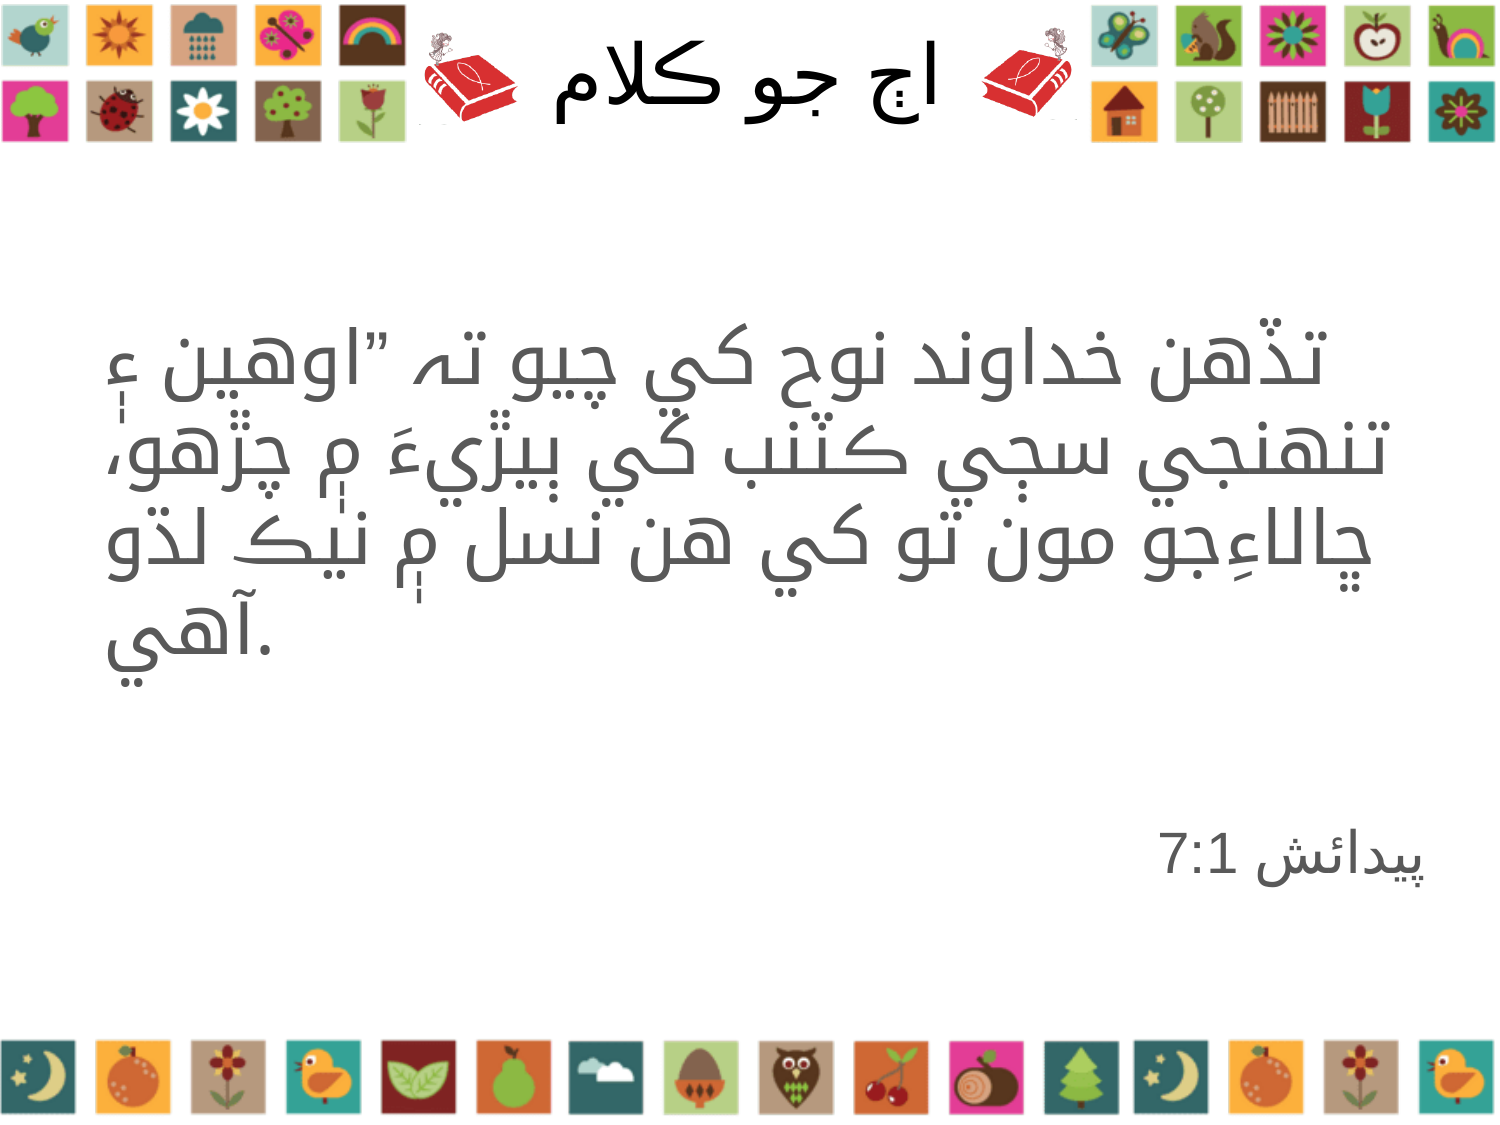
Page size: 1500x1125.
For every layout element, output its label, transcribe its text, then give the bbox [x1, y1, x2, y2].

text_box اڄ جو ڪلام [425, 13, 1077, 129]
picture [950, 3, 1500, 150]
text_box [0, 1028, 1500, 1118]
picture [0, 3, 550, 150]
text_box تڏھن خداوند نوح کي چيو تہ ”اوھين ۽ تنھنجي سڄي ڪٽنب کي ٻيڙيءَ ۾ چڙھو، ڇالاءِ⁠جو مون تو کي ھن نسل ۾ نيڪ لڌو آھي. [88, 302, 1436, 678]
text_box پيدائش 7:1 [808, 807, 1441, 893]
